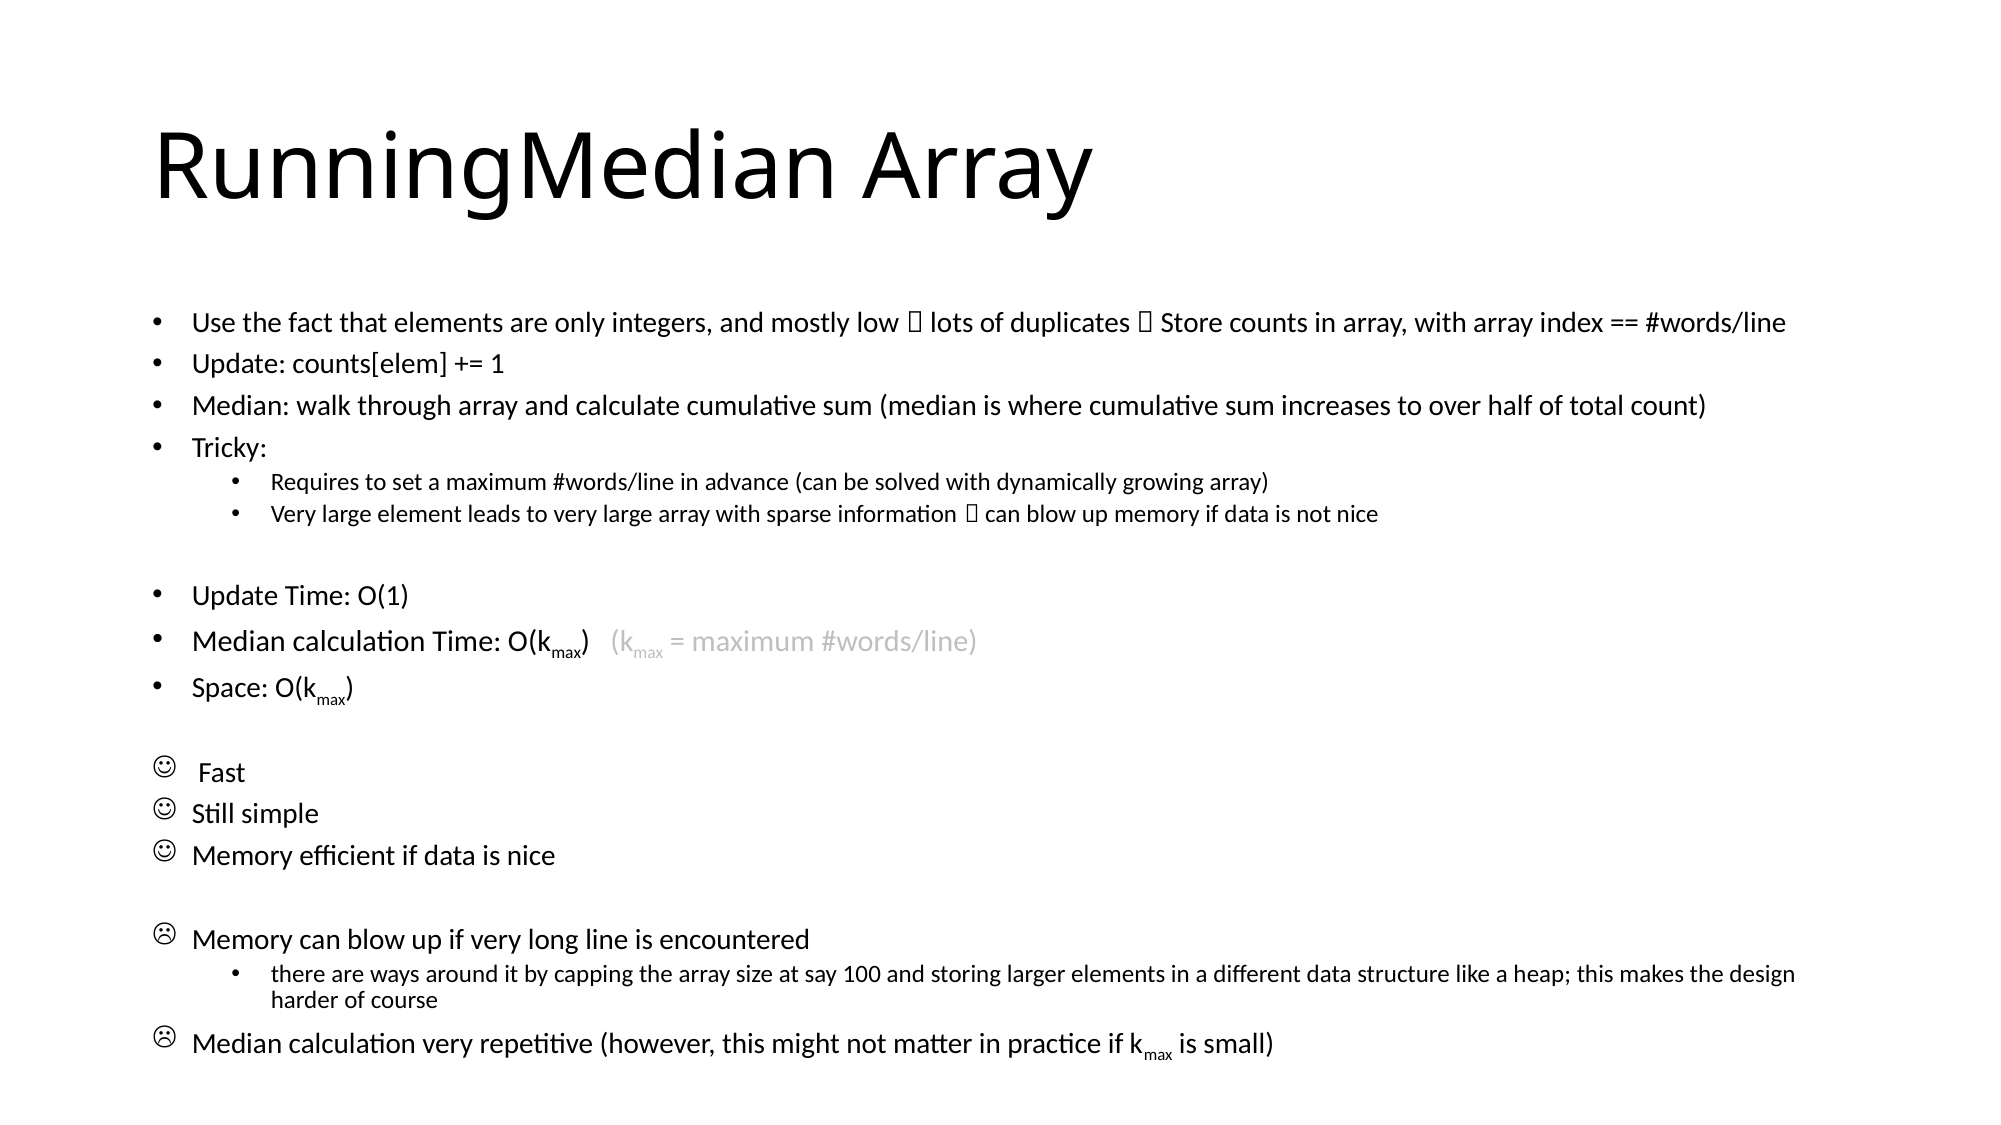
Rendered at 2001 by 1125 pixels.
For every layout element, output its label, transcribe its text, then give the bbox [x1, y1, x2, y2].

title RunningMedian Array [137, 59, 1863, 278]
list Use the fact that elements are only integers, and mostly low  lots of duplicates  Store counts in array, with array index == #words/line Update: counts[elem] += 1 Median: walk through array and calculate cumulative sum (median is where cumulative sum increases to over half of total count) Tricky: Requires to set a maximum #words/line in advance (can be solved with dynamically growing array) Very large element leads to very large array with sparse information  can blow up memory if data is not nice Update Time: O(1) Median calculation Time: O(kmax) (kmax = maximum #words/line) Space: O(kmax) Fast Still simple Memory efficient if data is nice Memory can blow up if very long line is encountered there are ways around it by capping the array size at say 100 and storing larger elements in a different data structure like a heap; this makes the design harder of course Median calculation very repetitive (however, this might not matter in practice if kmax is small) [137, 299, 1863, 1078]
